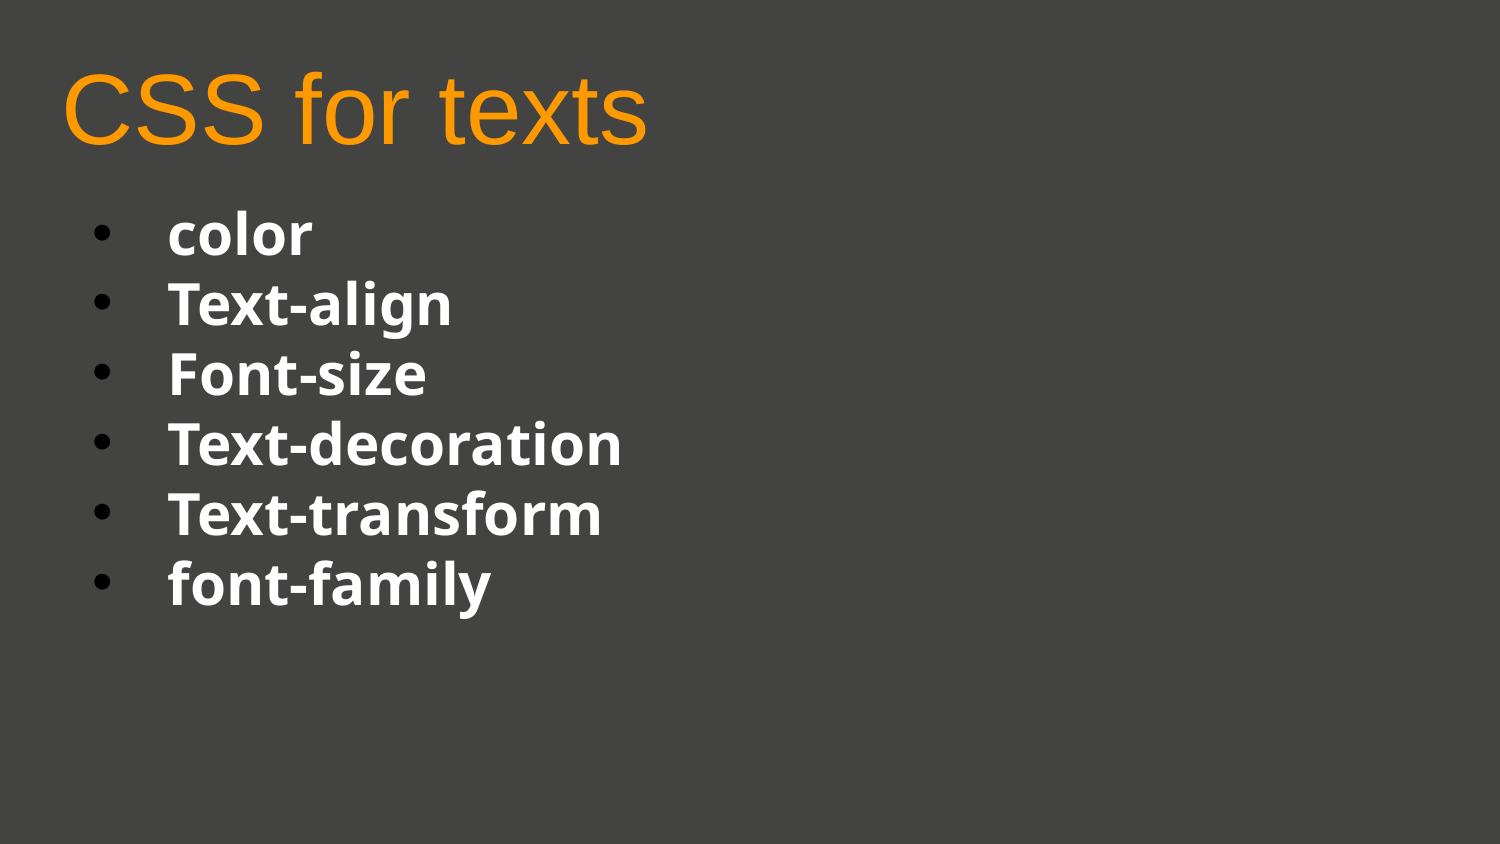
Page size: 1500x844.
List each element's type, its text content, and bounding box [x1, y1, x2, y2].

text_box color Text-align Font-size Text-decoration Text-transform font-family [77, 219, 828, 811]
text_box CSS for texts [46, 29, 1463, 219]
